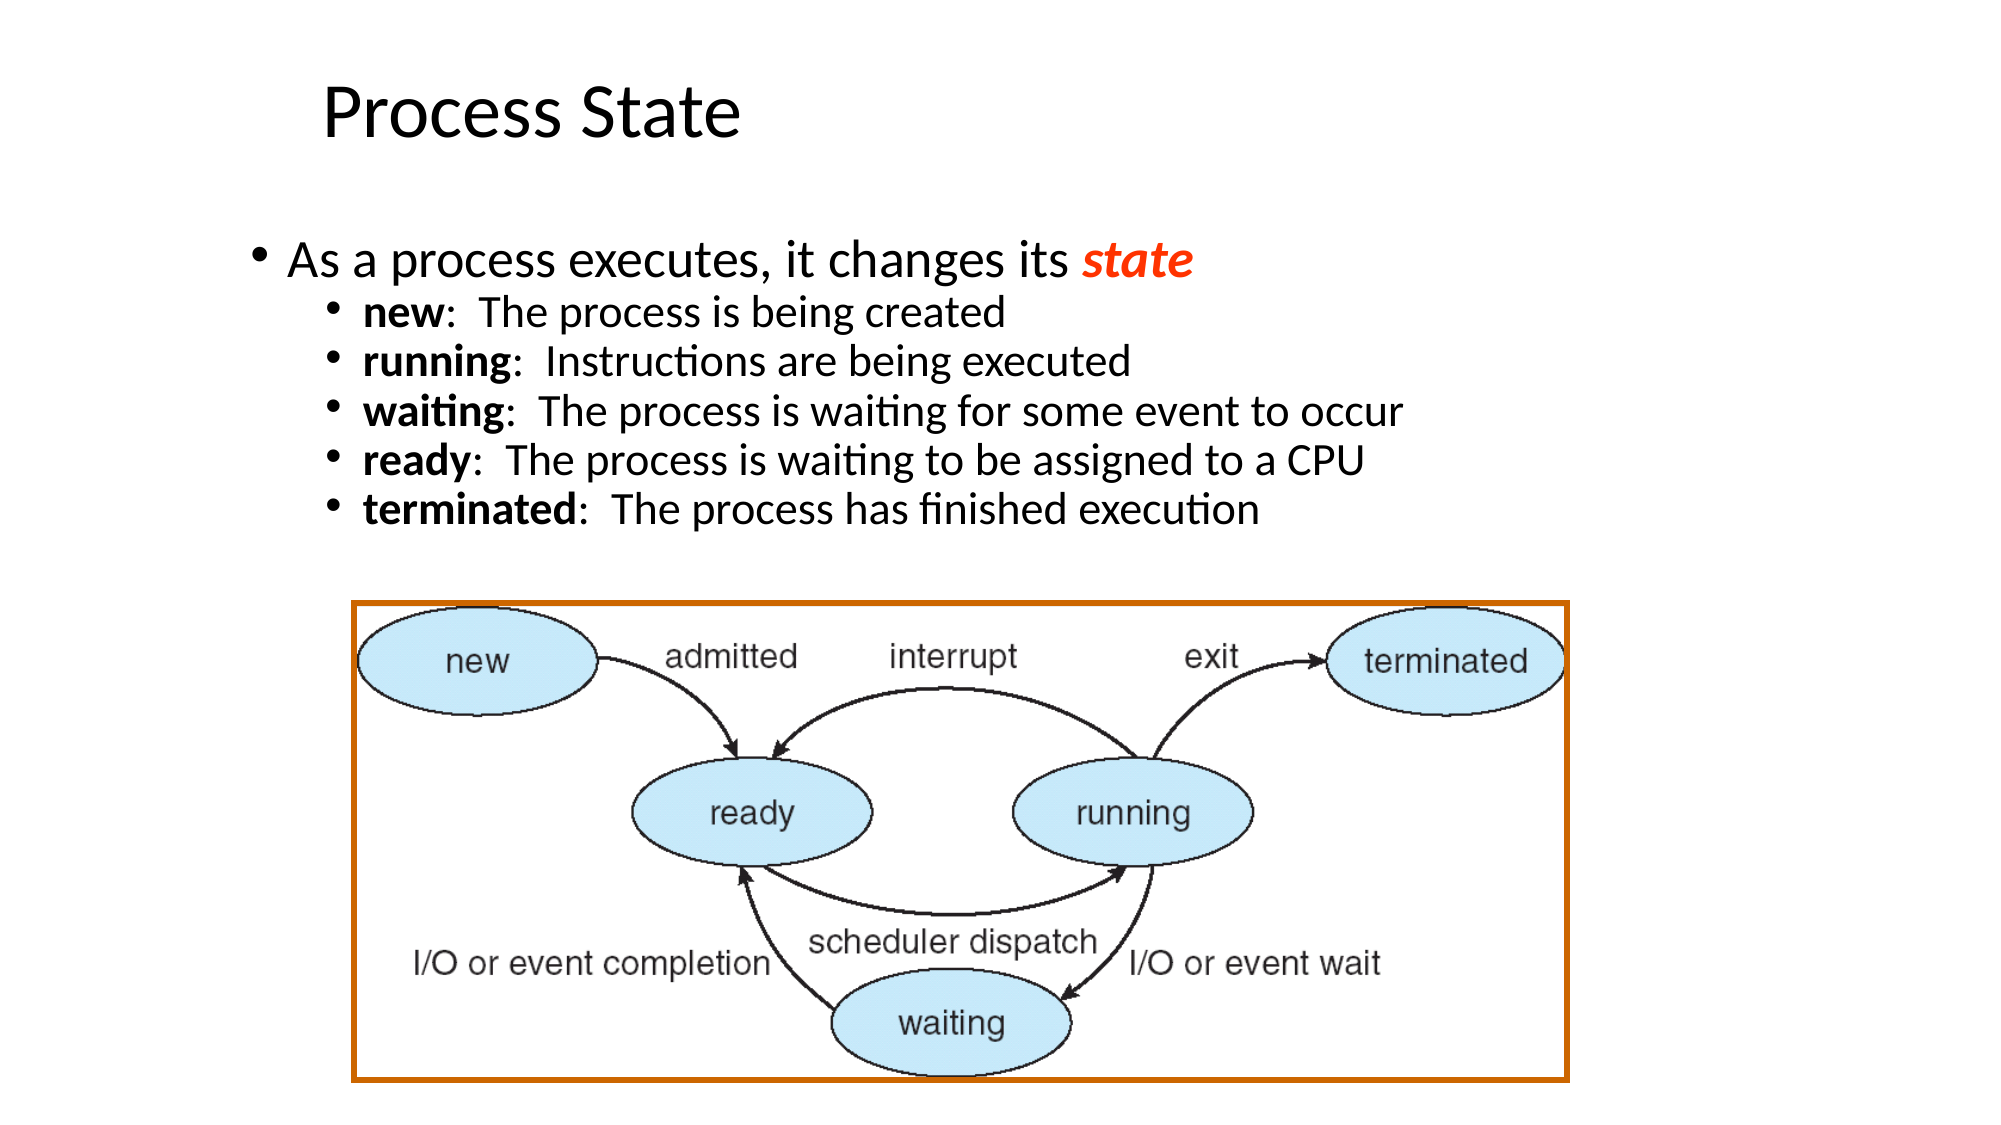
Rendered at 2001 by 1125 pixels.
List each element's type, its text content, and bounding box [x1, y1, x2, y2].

picture [356, 605, 1565, 1078]
list As a process executes, it changes its state new: The process is being created running: Instructions are being executed waiting: The process is waiting for some event to occur ready: The process is waiting to be assigned to a CPU terminated: The process has finished execution [235, 233, 1658, 565]
title Process State [307, 62, 1587, 163]
